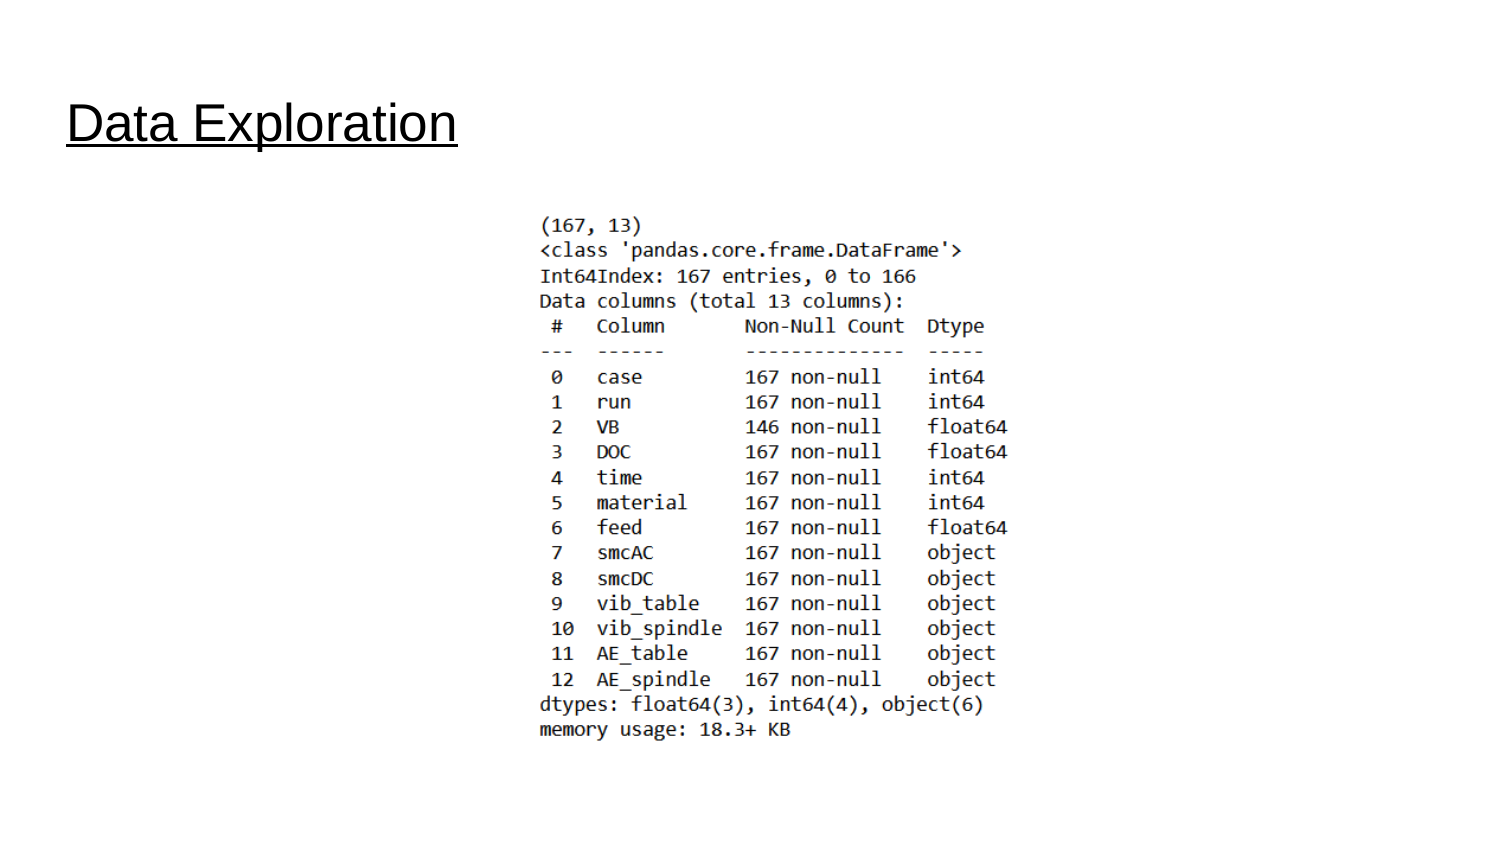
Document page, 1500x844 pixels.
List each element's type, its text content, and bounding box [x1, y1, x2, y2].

picture [440, 207, 1152, 763]
title Data Exploration [51, 72, 1449, 167]
